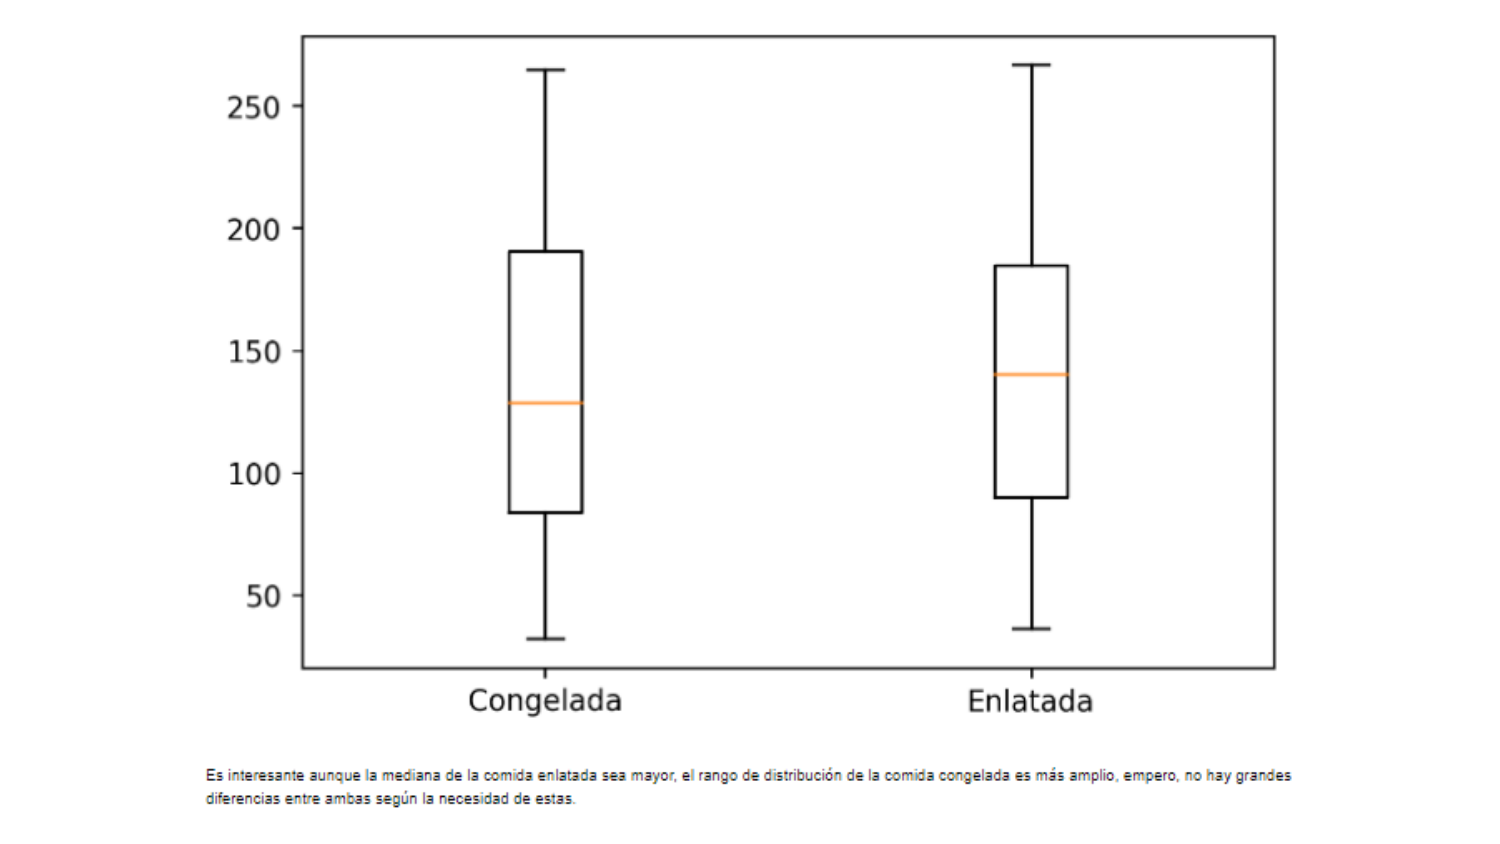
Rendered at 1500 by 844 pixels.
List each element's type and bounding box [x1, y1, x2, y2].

picture [189, 25, 1311, 819]
